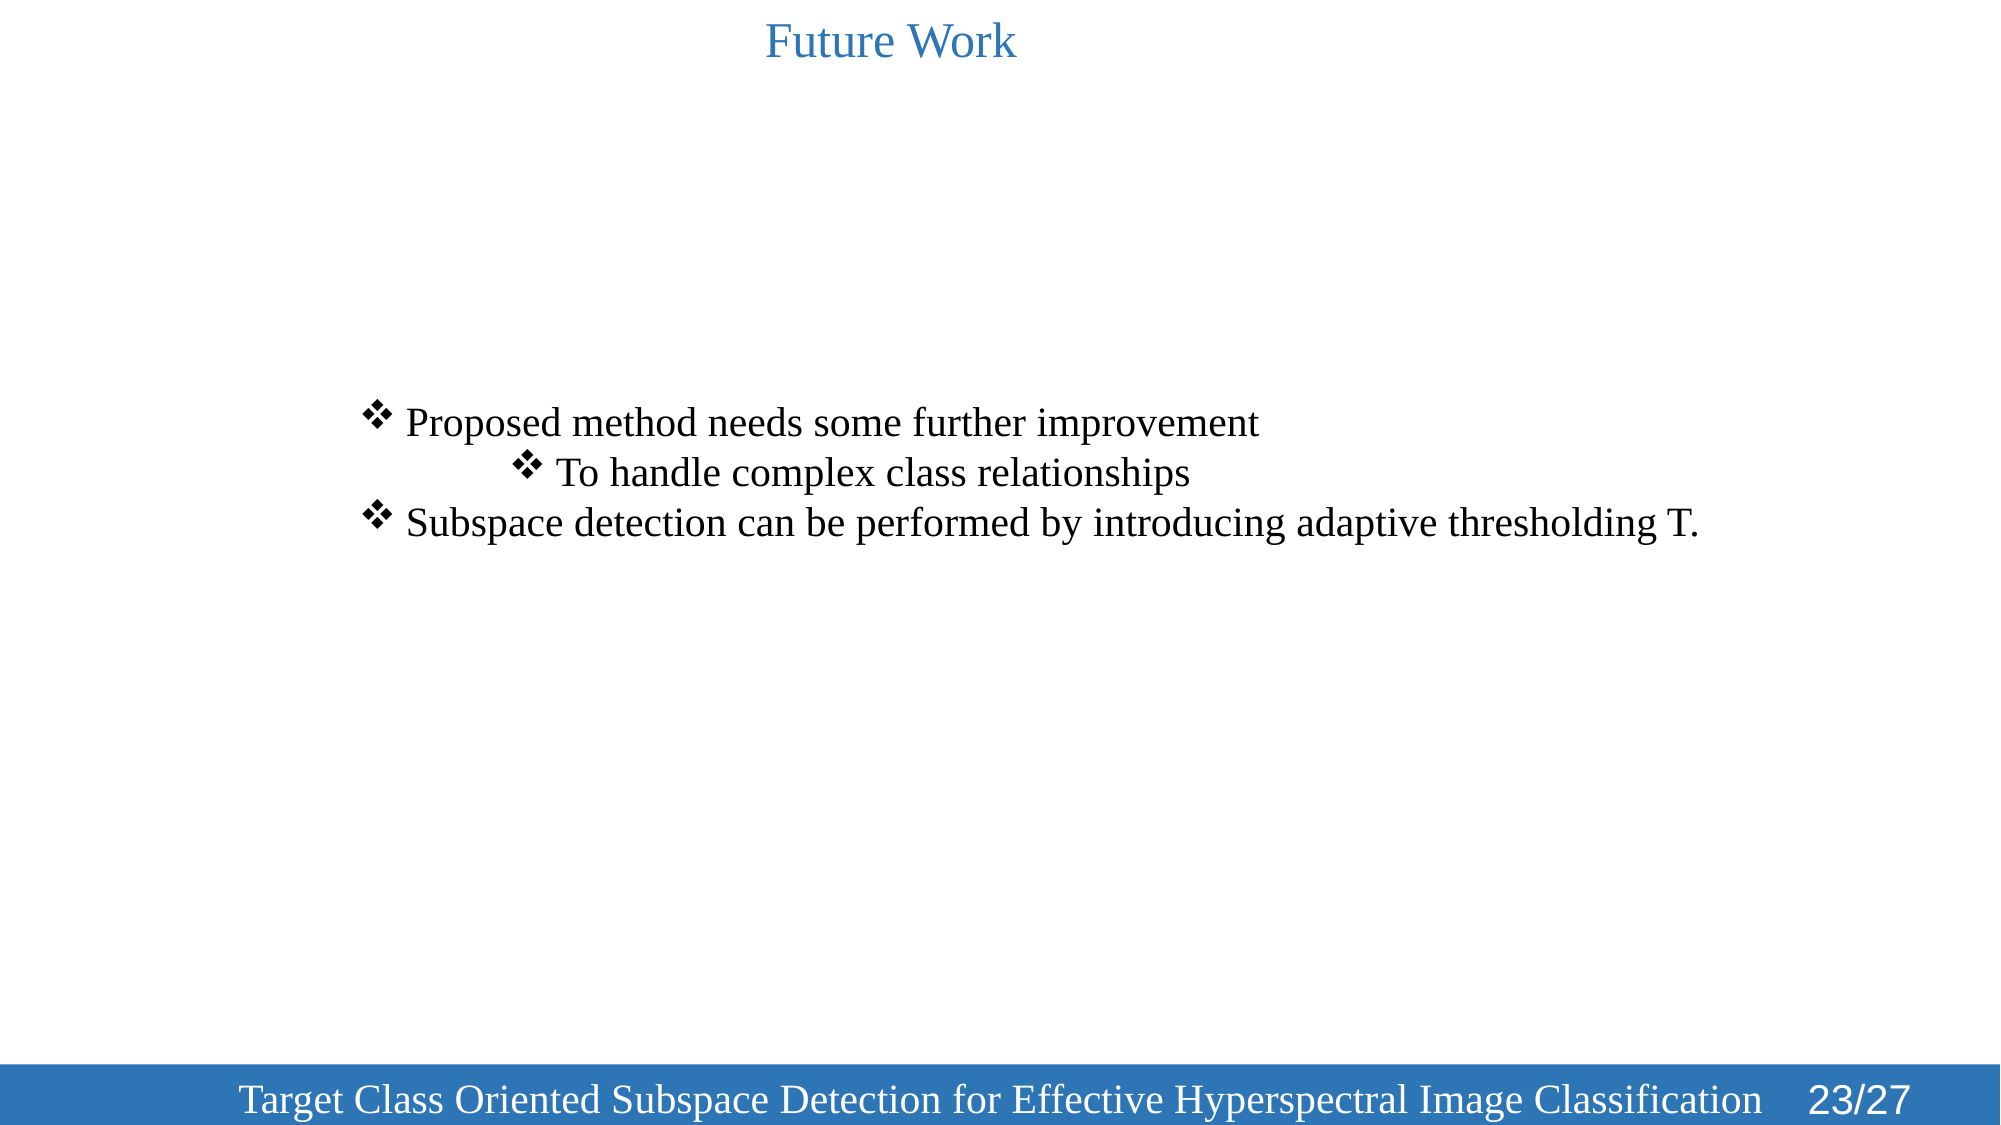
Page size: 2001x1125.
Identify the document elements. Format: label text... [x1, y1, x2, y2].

text_box Future Work [0, 0, 2000, 75]
slide_number 23/27 [1412, 1068, 1927, 1125]
text_box Proposed method needs some further improvement To handle complex class relationships Subspace detection can be performed by introducing adaptive thresholding T. [344, 386, 1717, 552]
text_box Target Class Oriented Subspace Detection for Effective Hyperspectral Image Classification [0, 1064, 2000, 1125]
